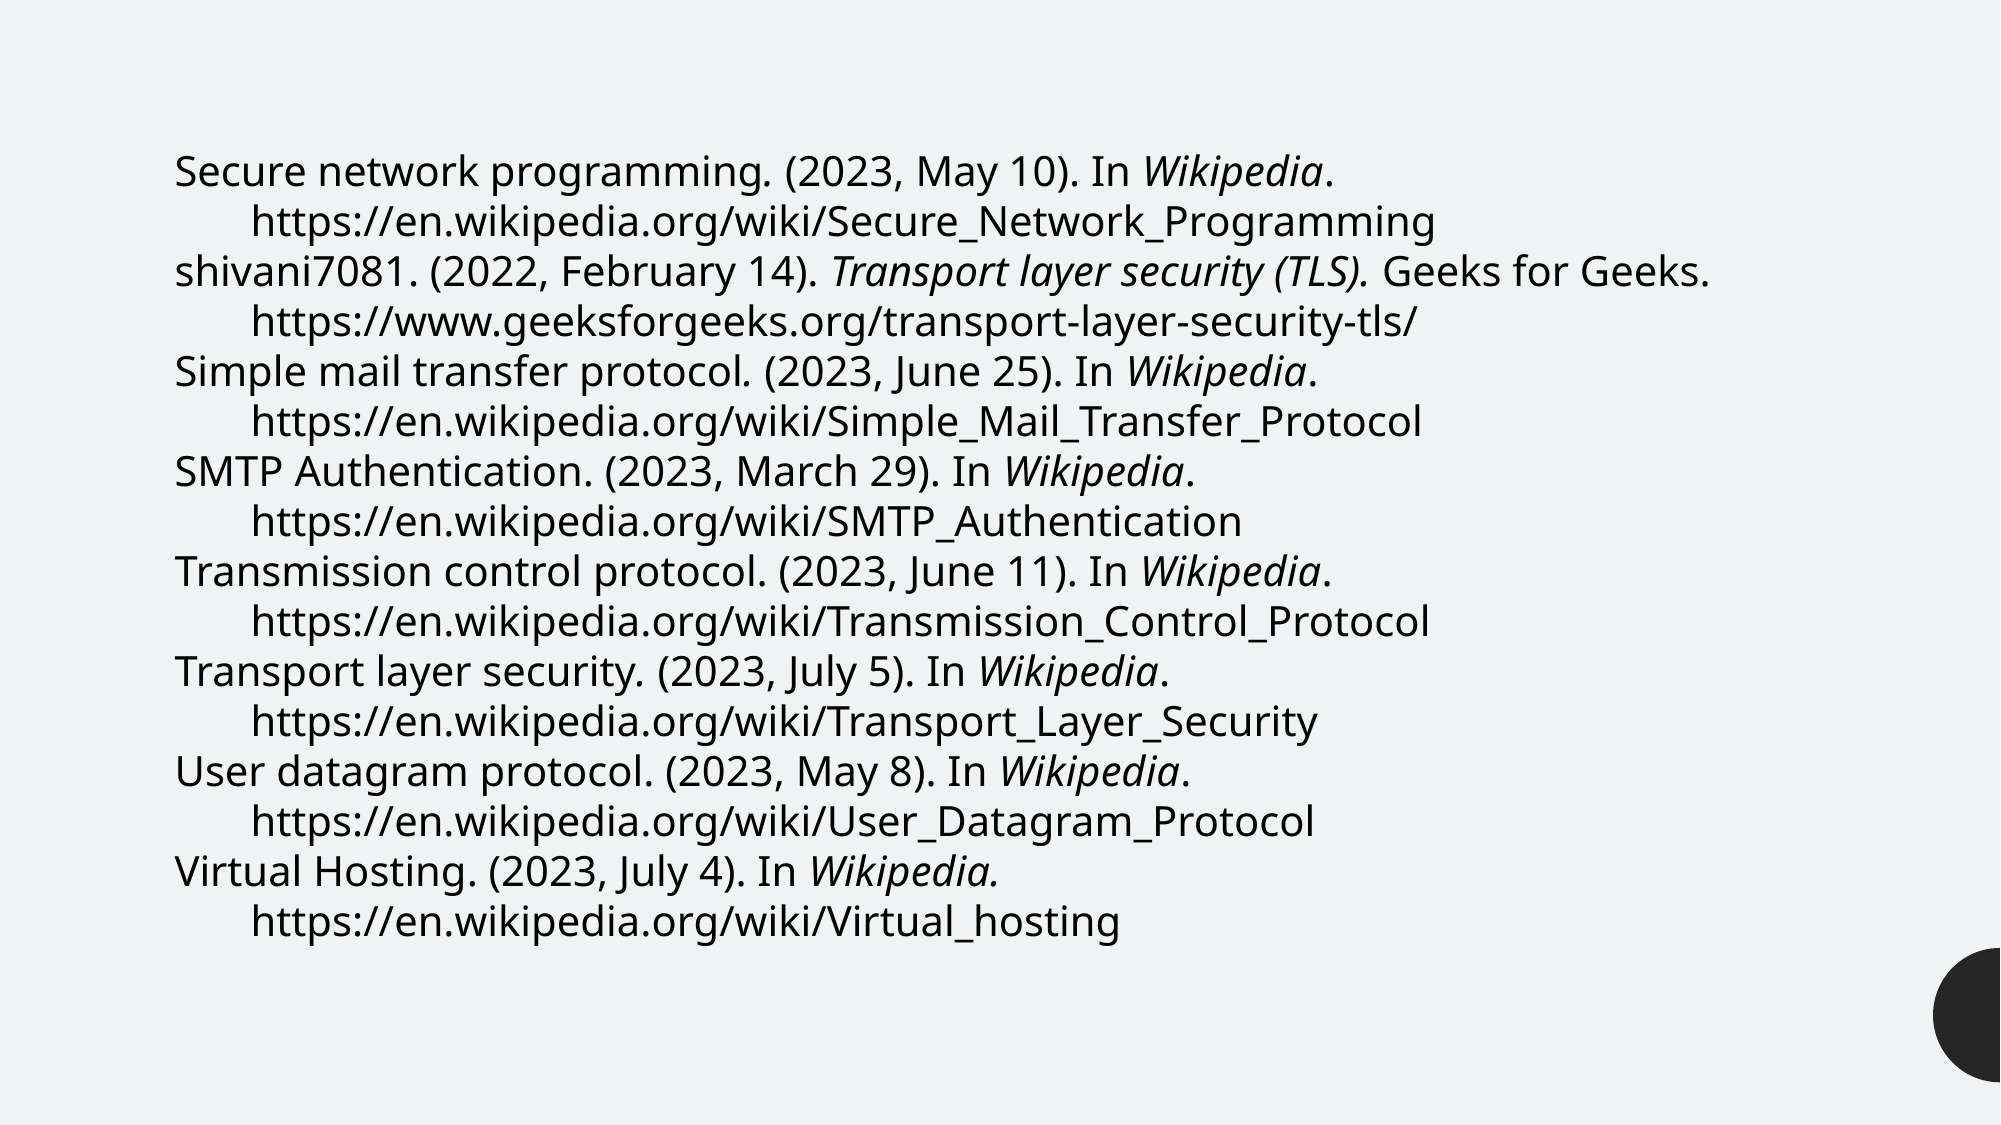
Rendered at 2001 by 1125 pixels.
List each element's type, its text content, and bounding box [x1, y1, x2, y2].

text_box Secure network programming. (2023, May 10). In Wikipedia. https://en.wikipedia.org/wiki/Secure_Network_Programming shivani7081. (2022, February 14). Transport layer security (TLS). Geeks for Geeks. https://www.geeksforgeeks.org/transport-layer-security-tls/ Simple mail transfer protocol. (2023, June 25). In Wikipedia. https://en.wikipedia.org/wiki/Simple_Mail_Transfer_Protocol SMTP Authentication. (2023, March 29). In Wikipedia. https://en.wikipedia.org/wiki/SMTP_Authentication Transmission control protocol. (2023, June 11). In Wikipedia. https://en.wikipedia.org/wiki/Transmission_Control_Protocol Transport layer security. (2023, July 5). In Wikipedia. https://en.wikipedia.org/wiki/Transport_Layer_Security User datagram protocol. (2023, May 8). In Wikipedia. https://en.wikipedia.org/wiki/User_Datagram_Protocol Virtual Hosting. (2023, July 4). In Wikipedia. https://en.wikipedia.org/wiki/Virtual_hosting [159, 136, 1849, 952]
